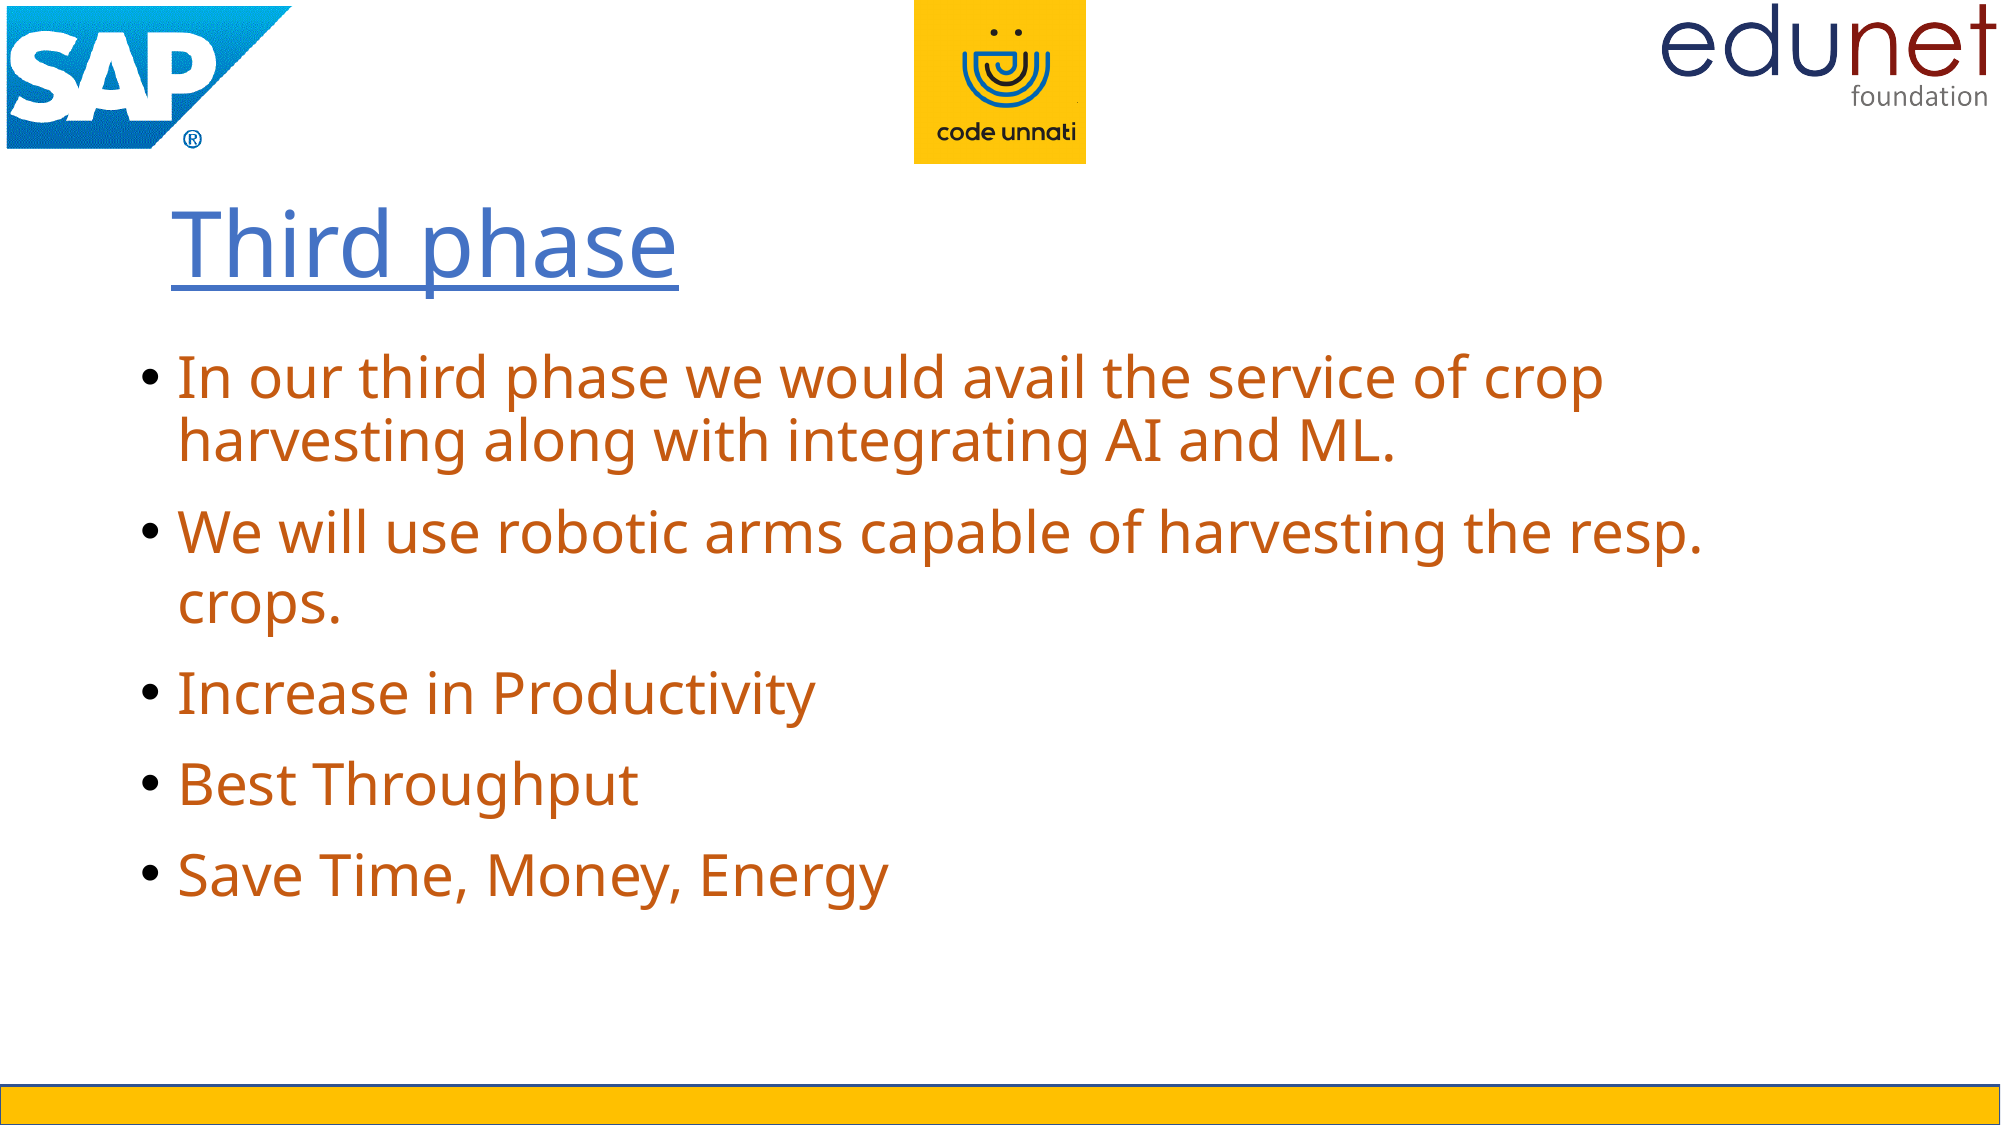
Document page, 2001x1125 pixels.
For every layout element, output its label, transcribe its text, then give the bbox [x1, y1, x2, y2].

title Third phase [156, 191, 1882, 317]
picture [1654, 0, 2000, 113]
picture [0, 0, 339, 157]
list In our third phase we would avail the service of crop harvesting along with integrating AI and ML. We will use robotic arms capable of harvesting the resp. crops. Increase in Productivity Best Throughput Save Time, Money, Energy [125, 341, 1850, 1055]
picture [914, 0, 1086, 164]
